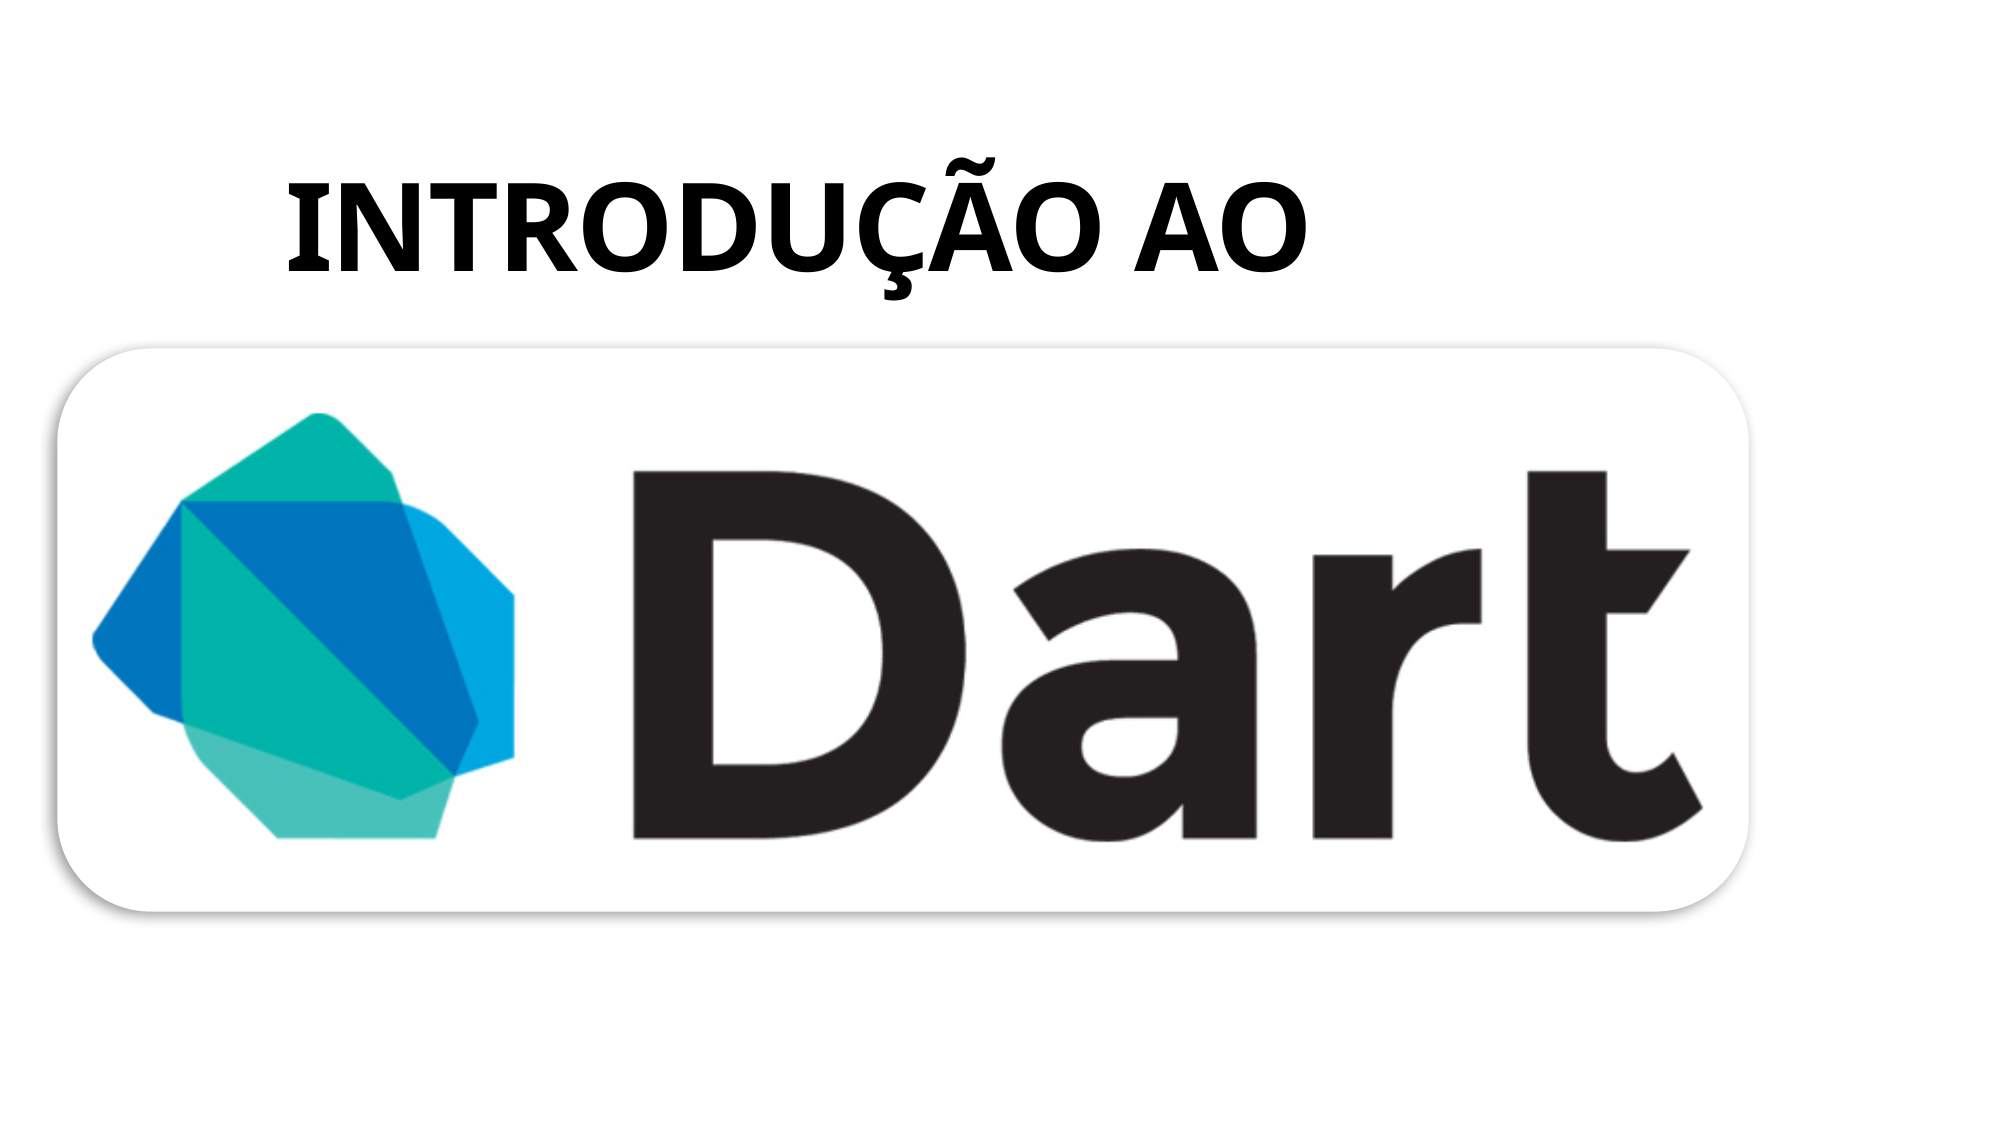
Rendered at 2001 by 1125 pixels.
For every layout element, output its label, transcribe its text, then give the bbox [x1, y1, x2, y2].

text_box INTRODUÇÃO AO [269, 76, 1575, 306]
picture [57, 348, 1749, 912]
